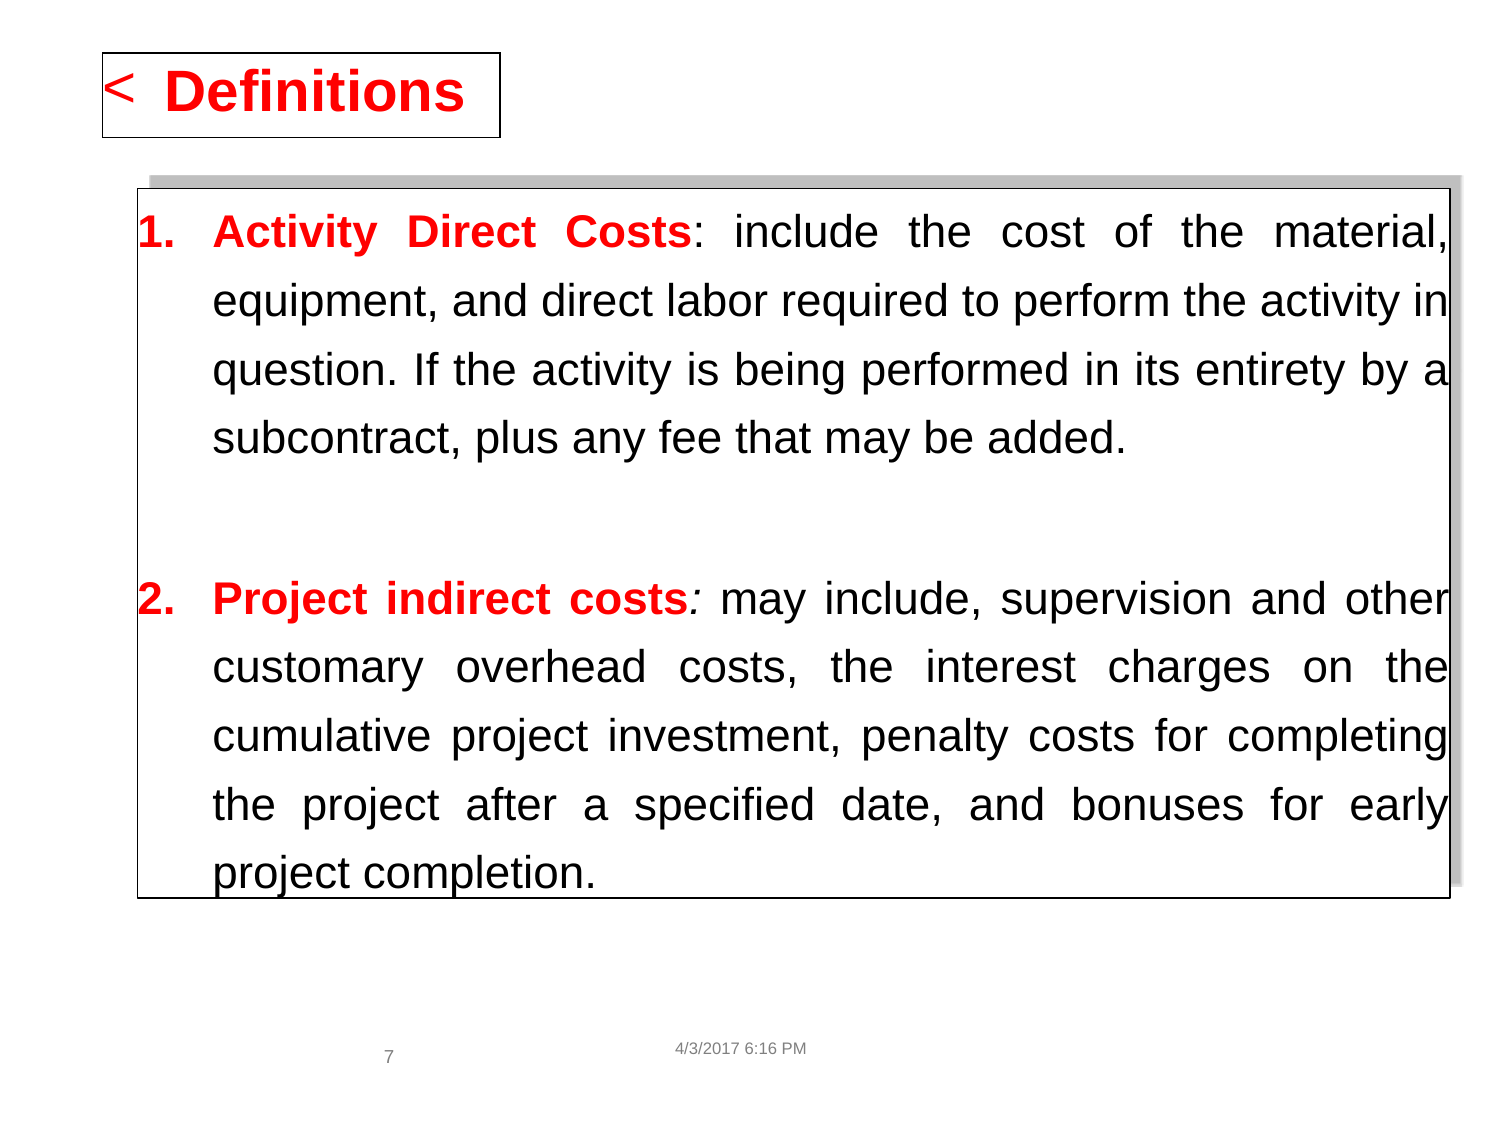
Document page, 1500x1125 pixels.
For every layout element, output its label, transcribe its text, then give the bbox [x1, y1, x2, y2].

text_box Definitions [102, 52, 500, 138]
slide_number ‹#› [359, 1044, 419, 1096]
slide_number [675, 1037, 914, 1067]
list Activity Direct Costs: include the cost of the material, equipment, and direct labor required to perform the activity in question. If the activity is being performed in its entirety by a subcontract, plus any fee that may be added. Project indirect costs: may include, supervision and other customary overhead costs, the interest charges on the cumulative project investment, penalty costs for completing the project after a specified date, and bonuses for early project completion. [137, 188, 1450, 899]
